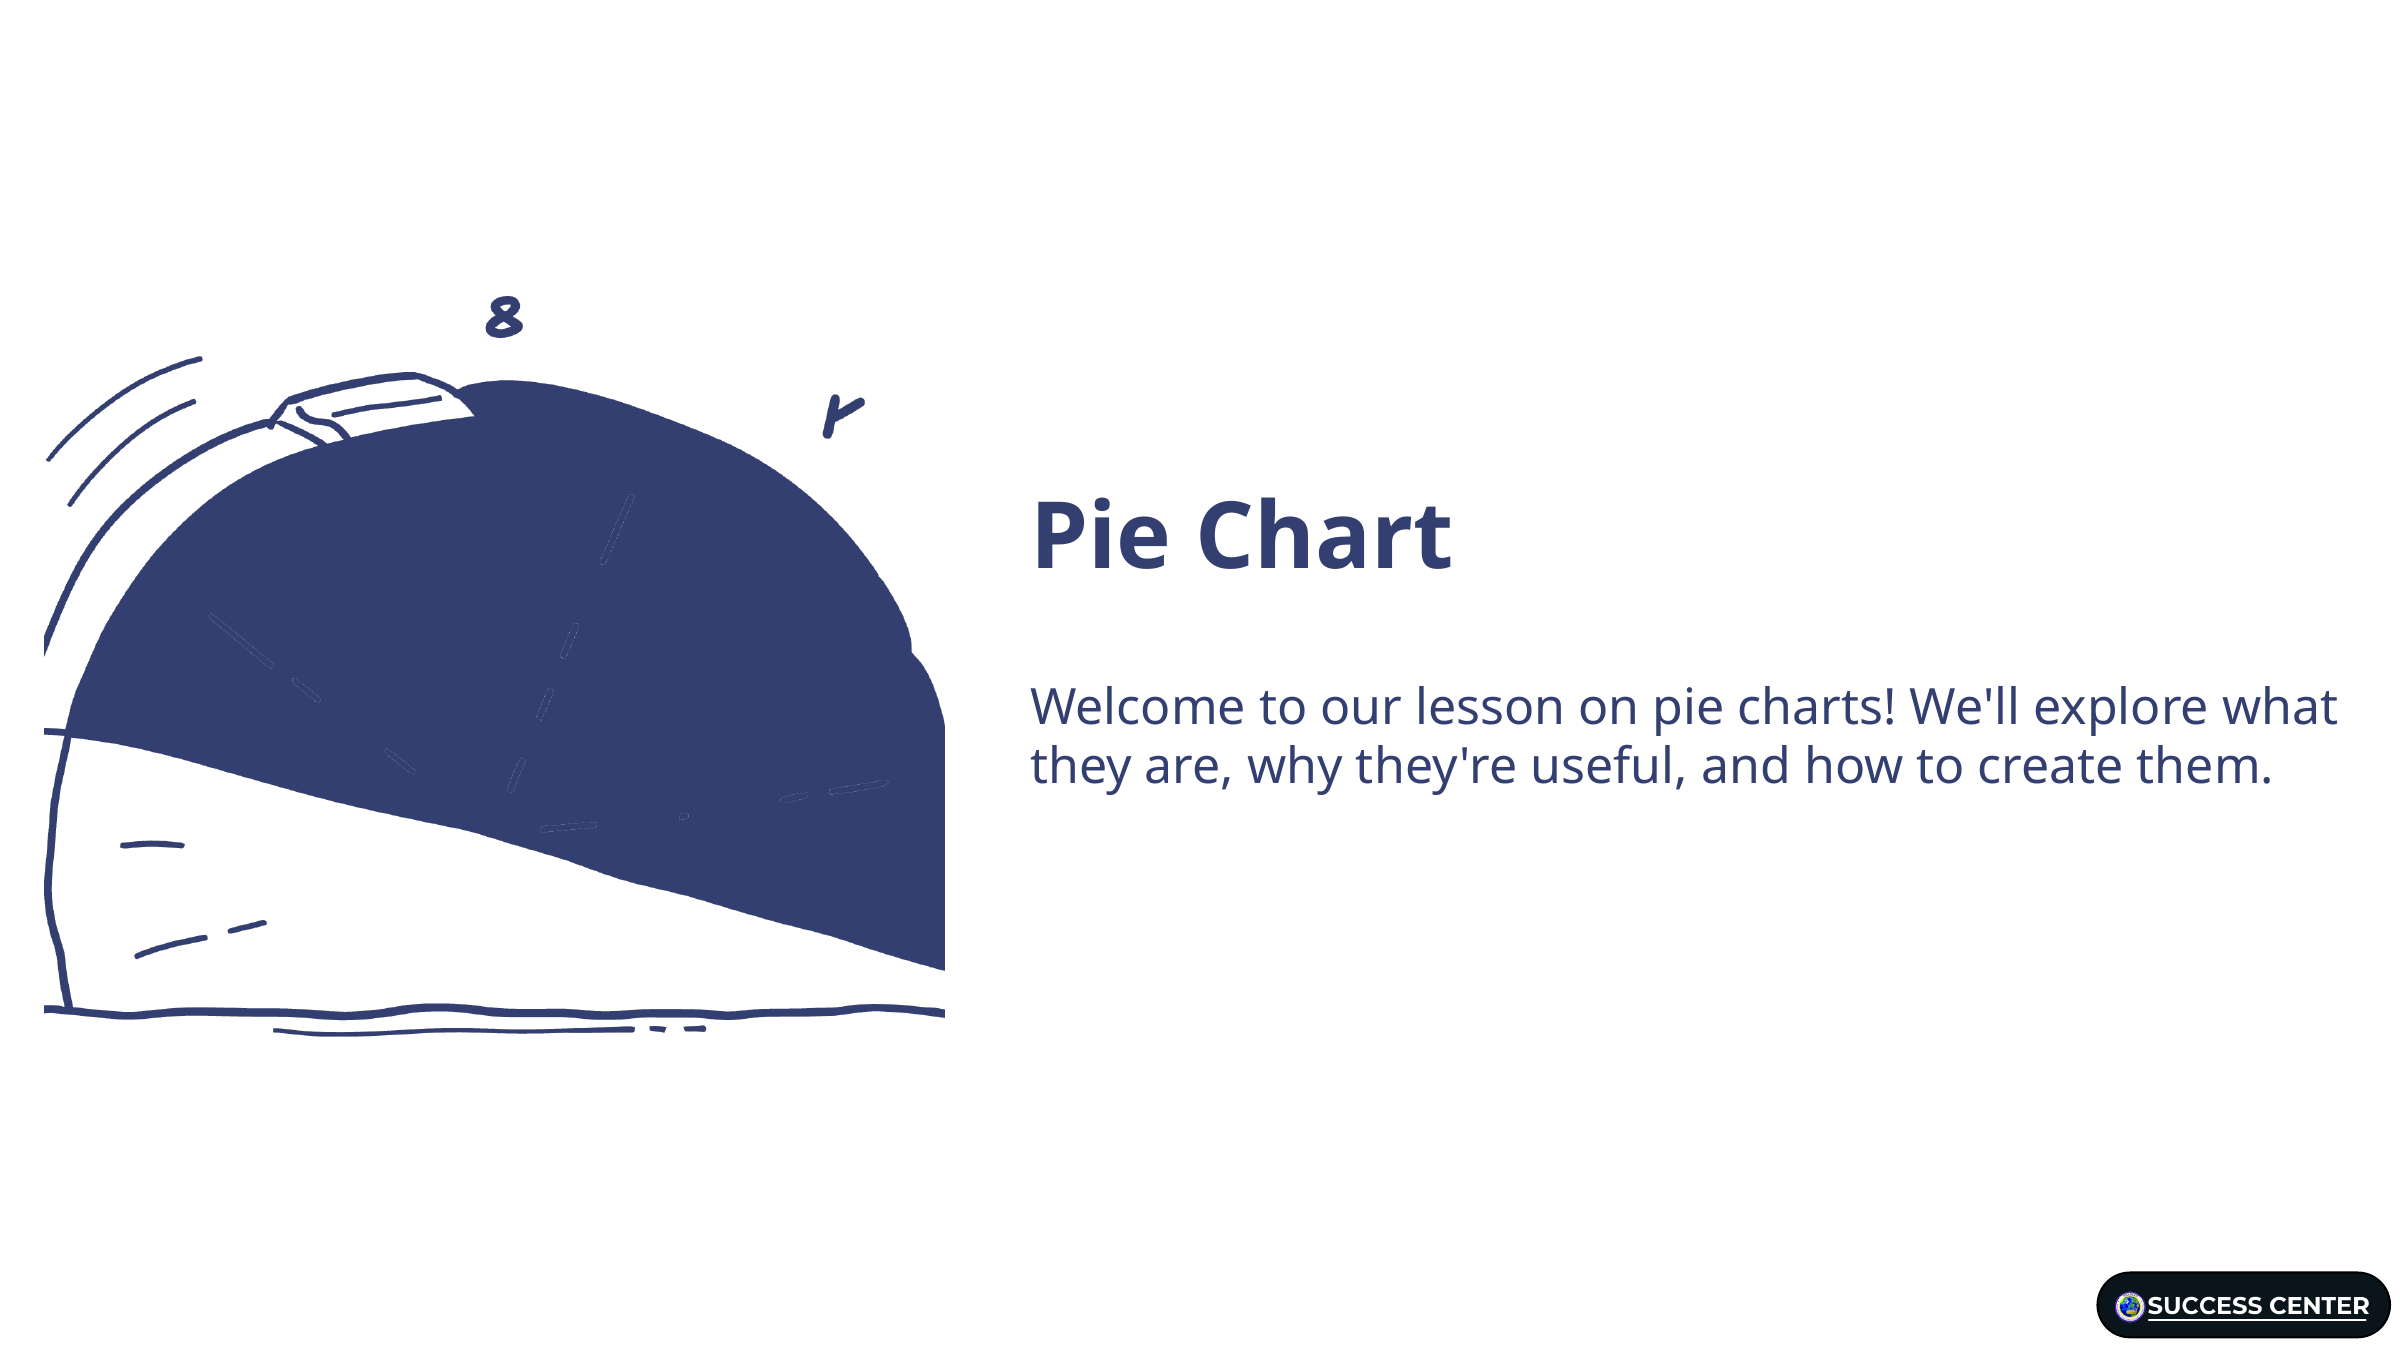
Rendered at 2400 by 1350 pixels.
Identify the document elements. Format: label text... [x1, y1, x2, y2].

text_box Welcome to our lesson on pie charts! We'll explore what they are, why they're useful, and how to create them. [1030, 674, 2356, 794]
text_box Pie Chart [1030, 471, 2270, 674]
picture [2082, 1157, 2389, 1350]
picture [44, 0, 945, 1350]
